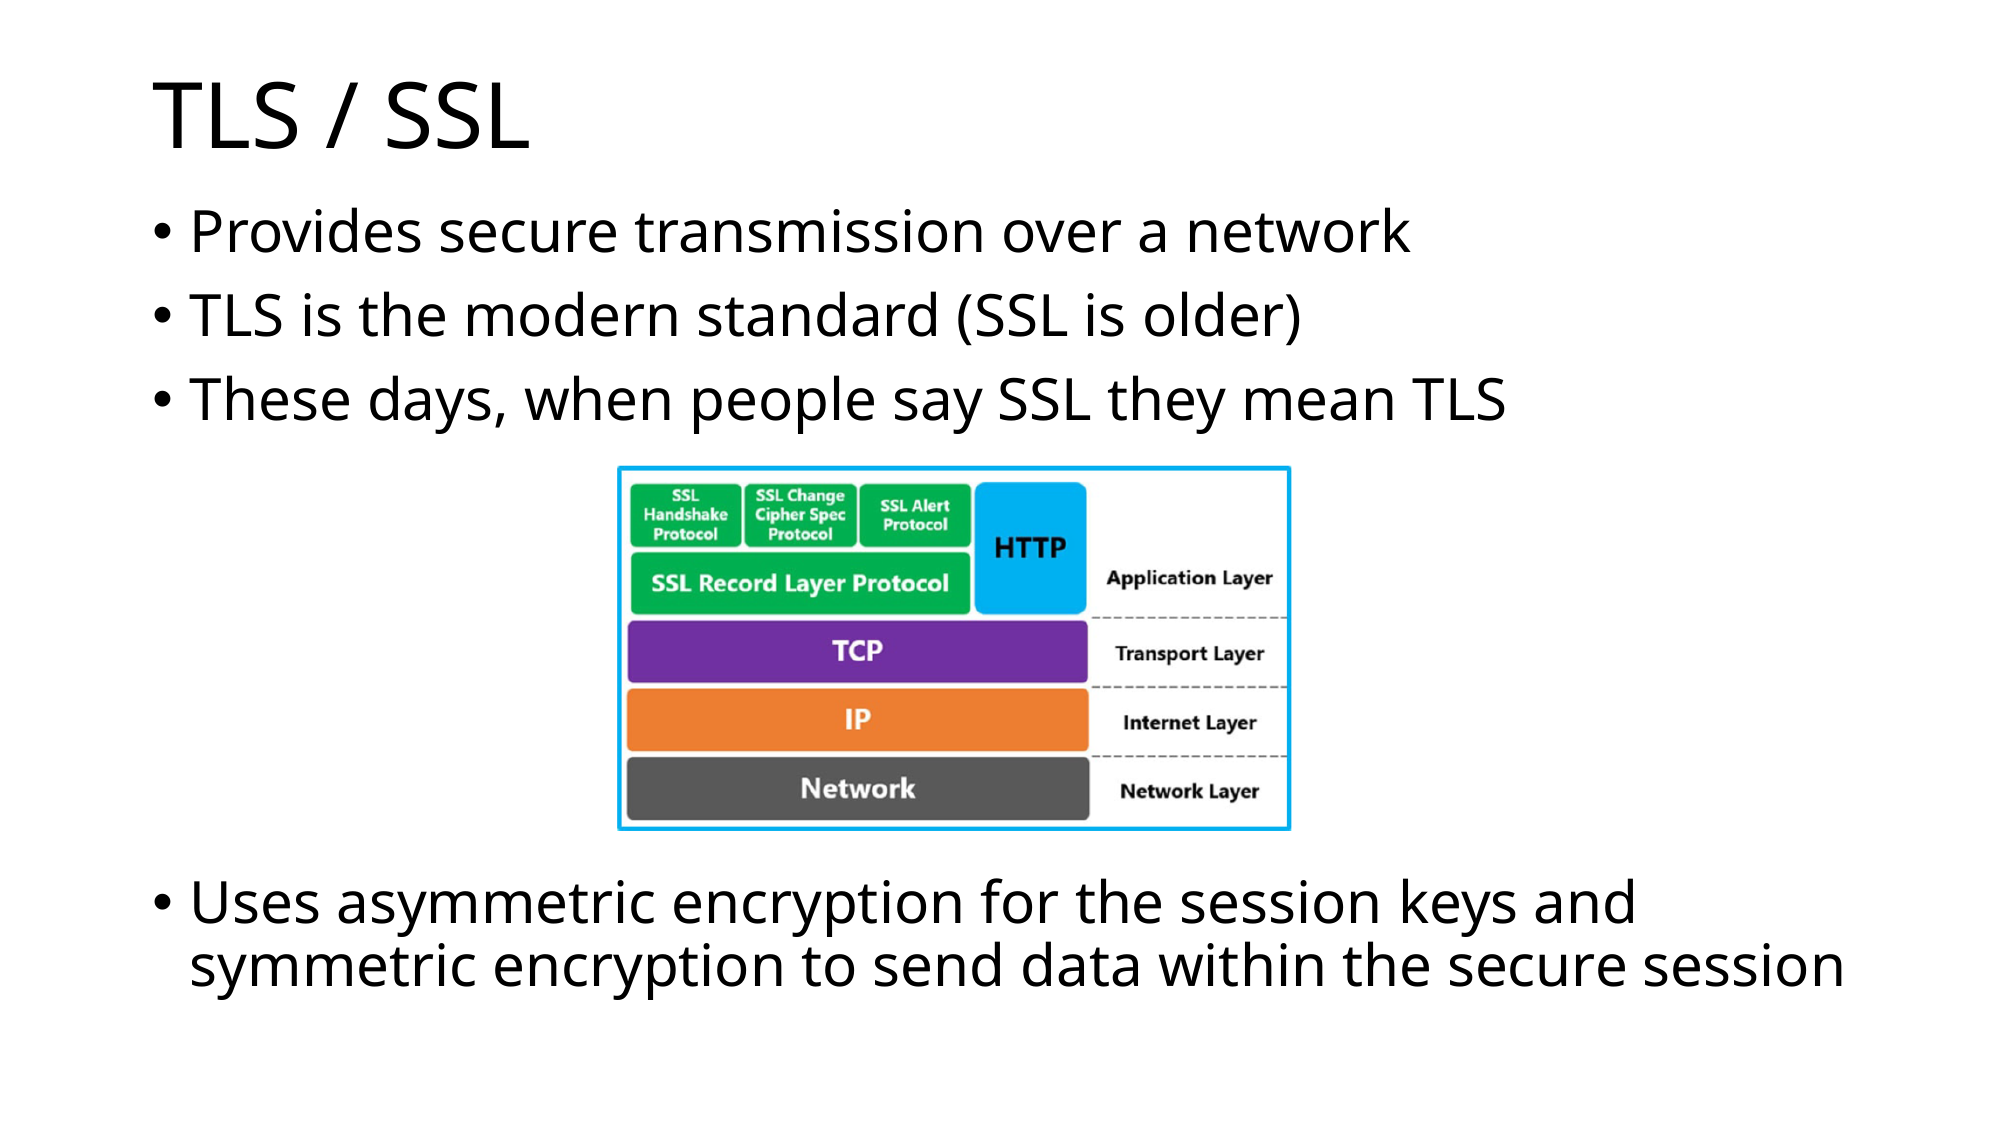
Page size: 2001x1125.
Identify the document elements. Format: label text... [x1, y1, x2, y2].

list Provides secure transmission over a network TLS is the modern standard (SSL is older) These days, when people say SSL they mean TLS Uses asymmetric encryption for the session keys and symmetric encryption to send data within the secure session [137, 195, 1863, 1082]
picture [611, 459, 1293, 834]
title TLS / SSL [137, 59, 1863, 178]
